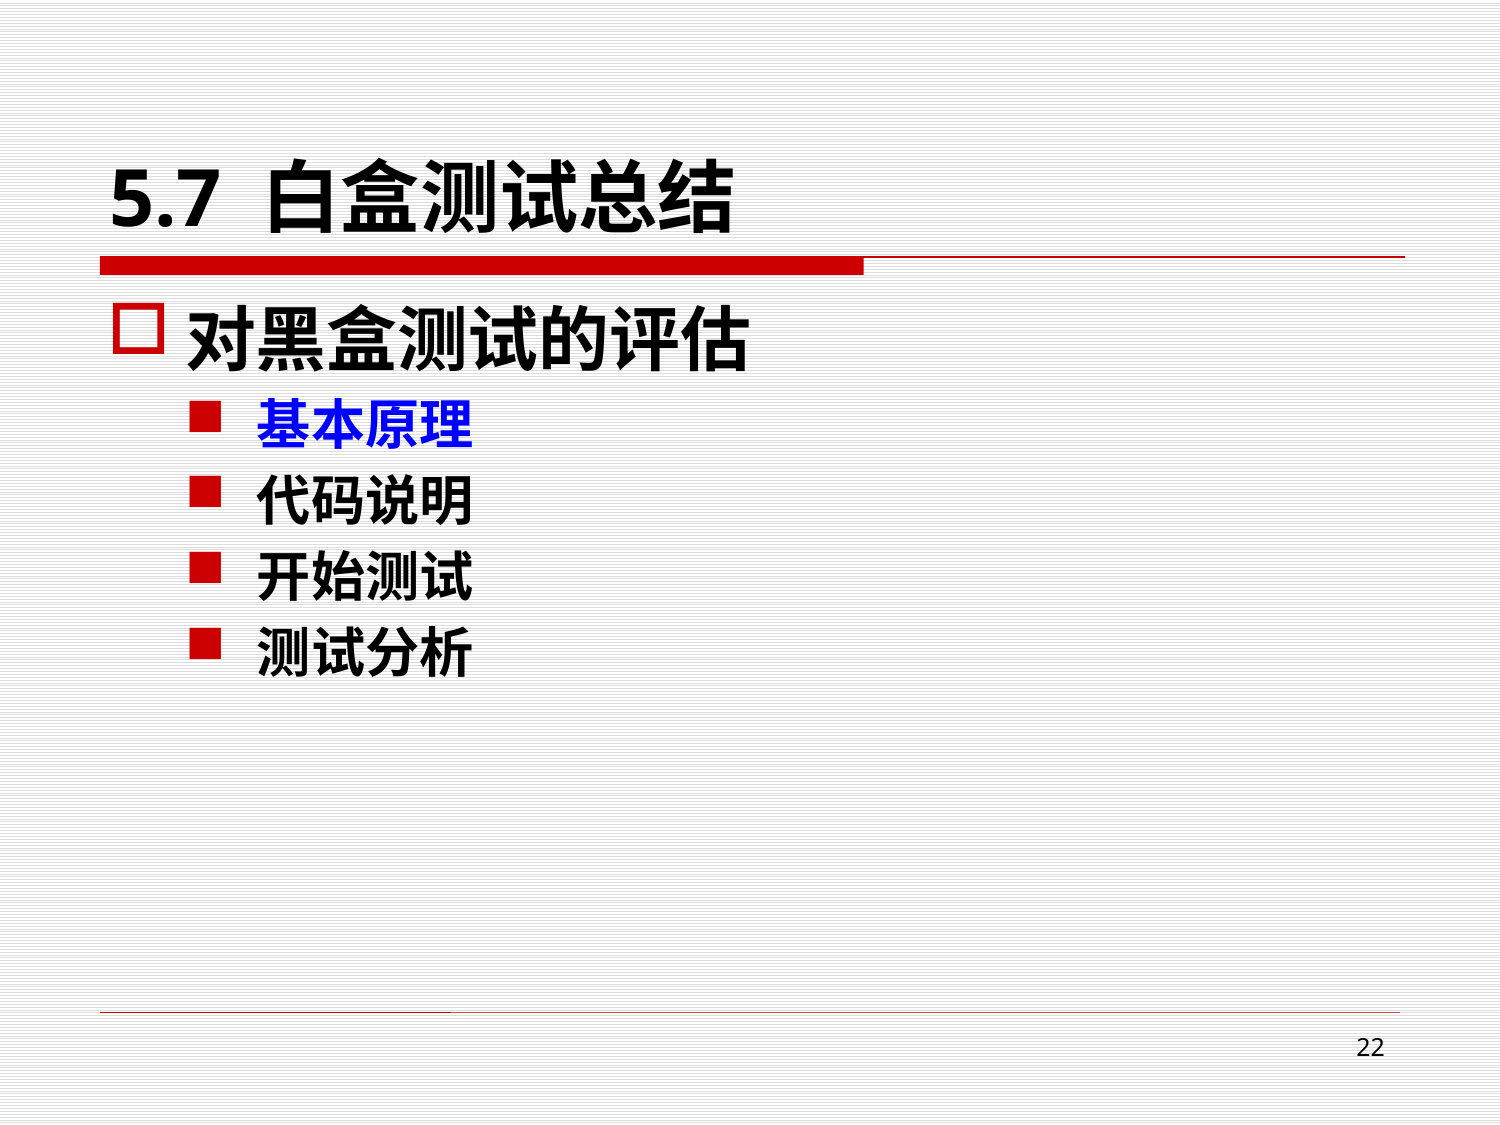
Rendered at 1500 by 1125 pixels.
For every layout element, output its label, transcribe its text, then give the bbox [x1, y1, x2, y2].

list 对黑盒测试的评估 基本原理 代码说明 开始测试 测试分析 [92, 287, 1406, 988]
title 5.7 白盒测试总结 [94, 50, 1407, 250]
slide_number 22 [1074, 1024, 1401, 1103]
